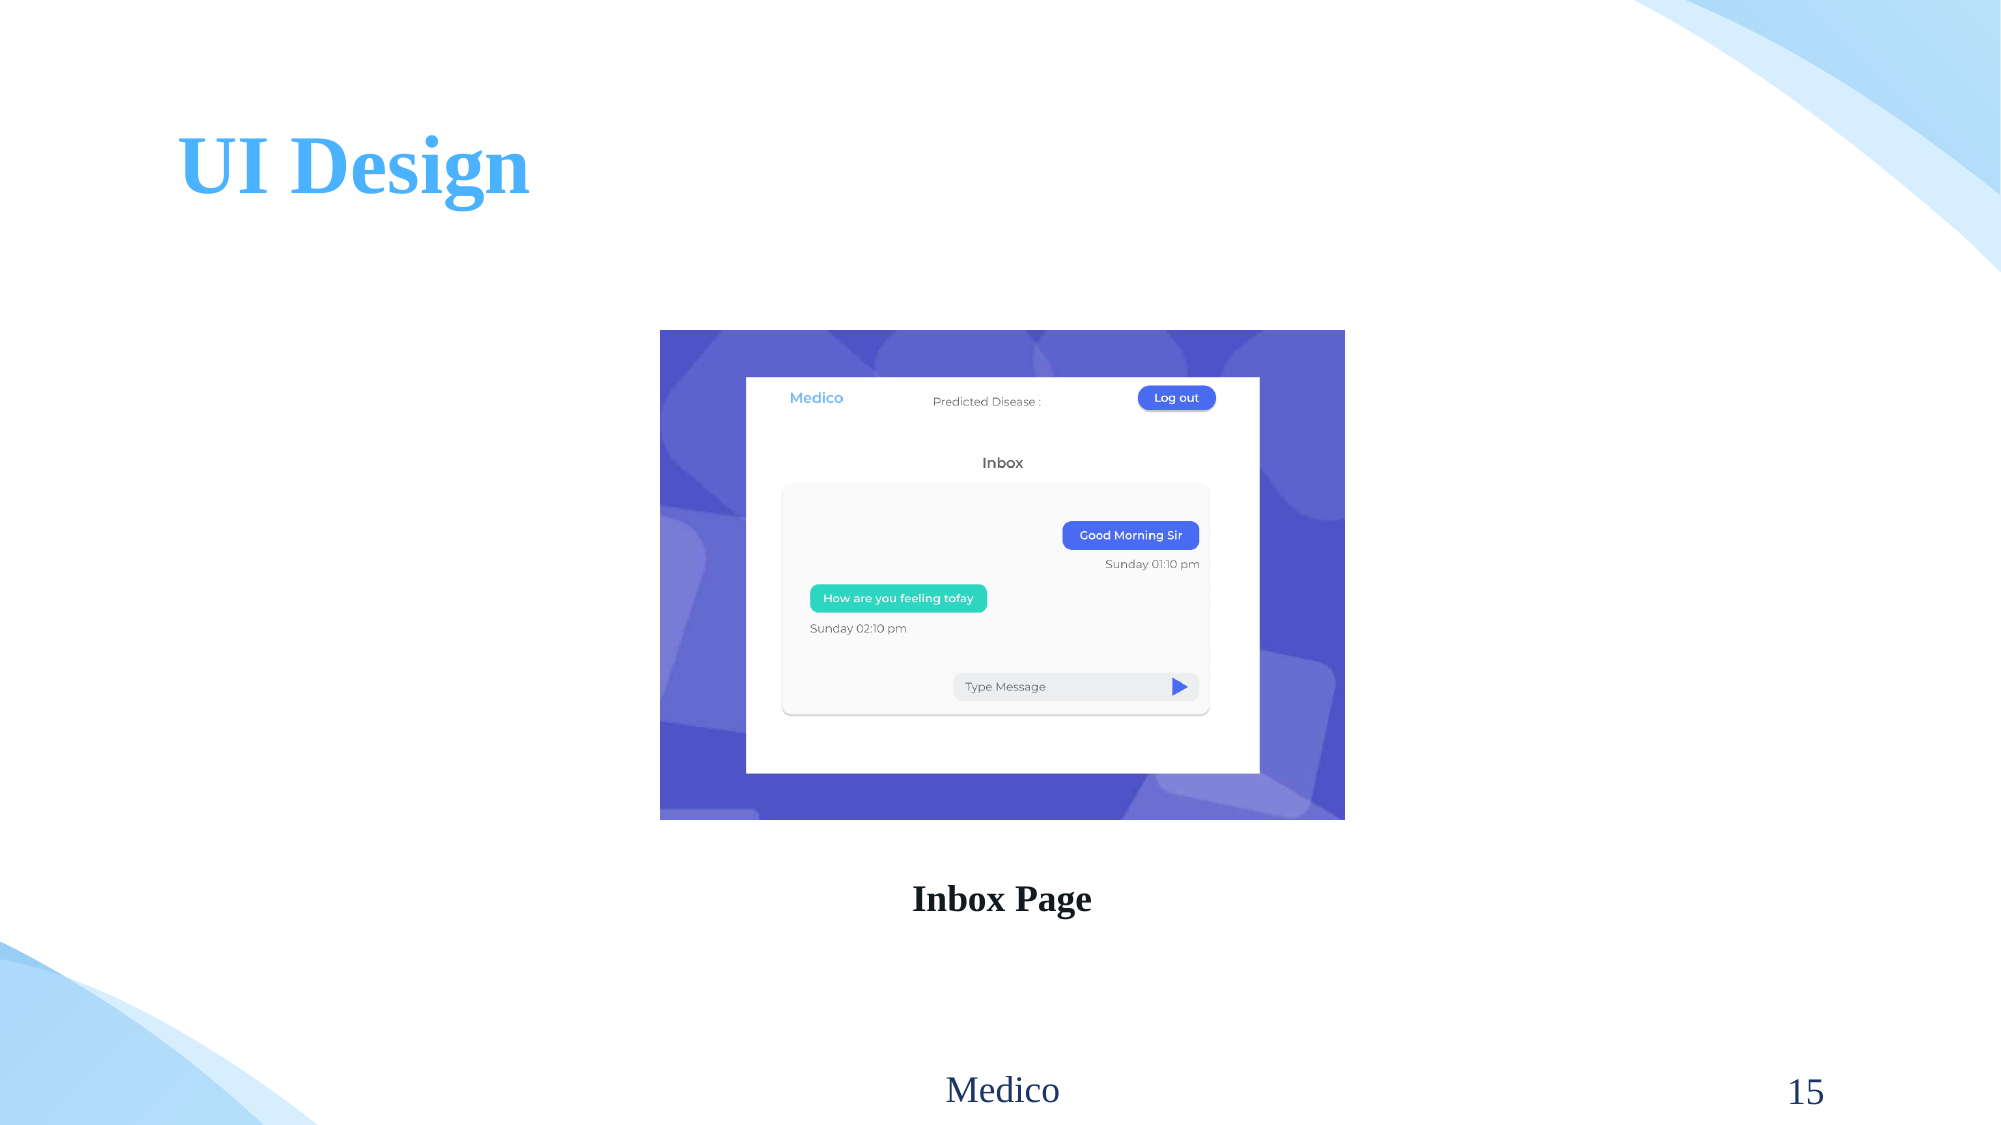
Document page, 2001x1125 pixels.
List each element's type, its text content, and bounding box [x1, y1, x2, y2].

text_box 15 [1624, 1059, 1840, 1120]
text_box Inbox Page [897, 866, 1108, 927]
text_box Medico [615, 1057, 1391, 1118]
title UI Design [157, 97, 1843, 223]
picture [659, 330, 1345, 820]
